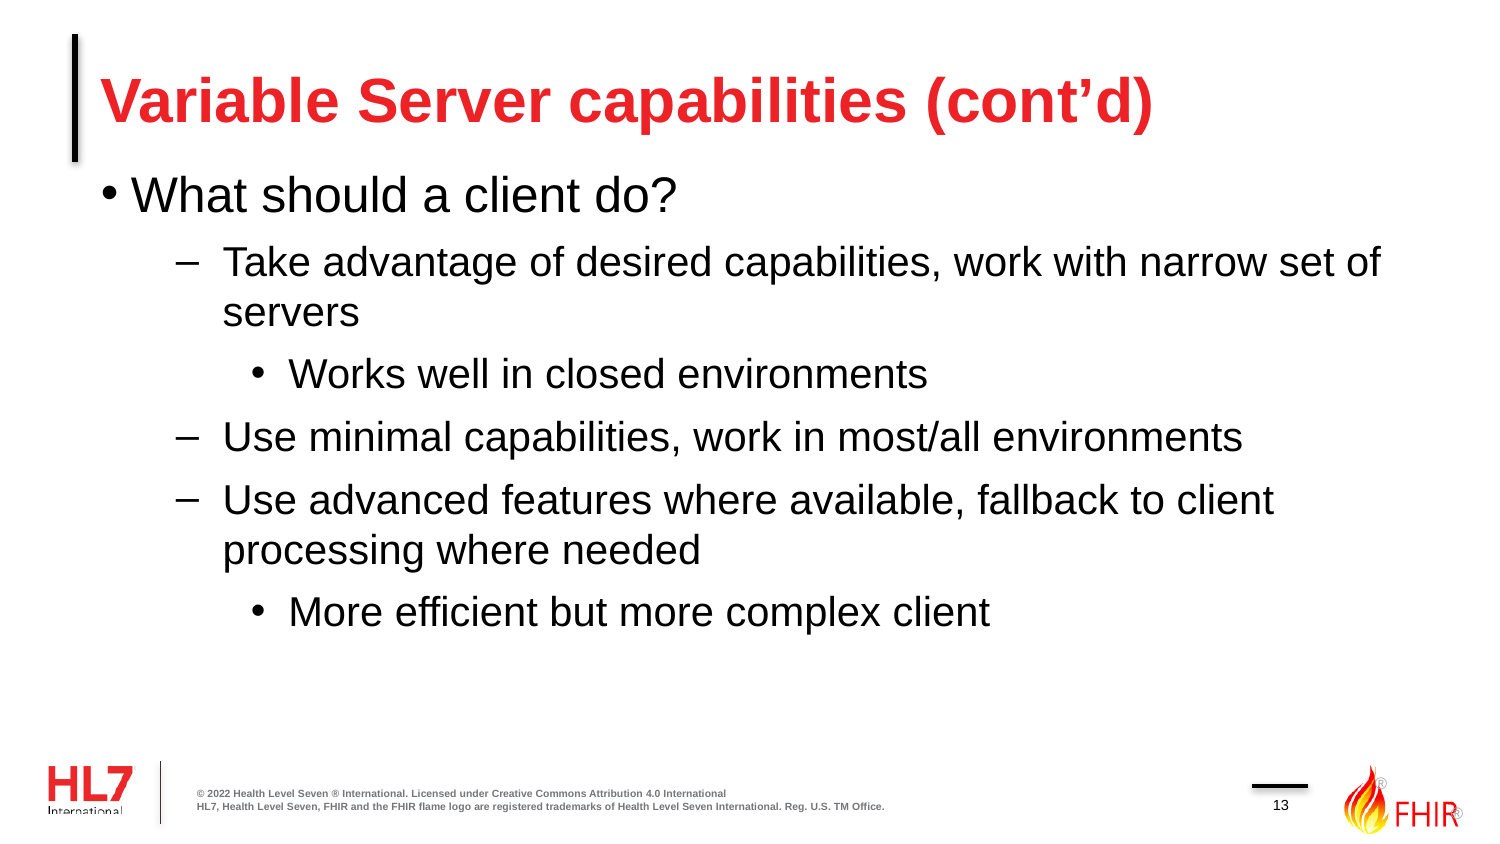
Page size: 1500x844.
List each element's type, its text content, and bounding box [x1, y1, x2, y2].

list What should a client do? Take advantage of desired capabilities, work with narrow set of servers Works well in closed environments Use minimal capabilities, work in most/all environments Use advanced features where available, fallback to client processing where needed More efficient but more complex client [100, 162, 1451, 731]
picture [1339, 760, 1463, 837]
slide_number 13 [1258, 786, 1304, 813]
title Variable Server capabilities (cont’d) [100, 33, 1451, 162]
footer © 2022 Health Level Seven ® International. Licensed under Creative Commons Attribution 4.0 International HL7, Health Level Seven, FHIR and the FHIR flame logo are registered trademarks of Health Level Seven International. Reg. U.S. TM Office. [196, 786, 941, 813]
